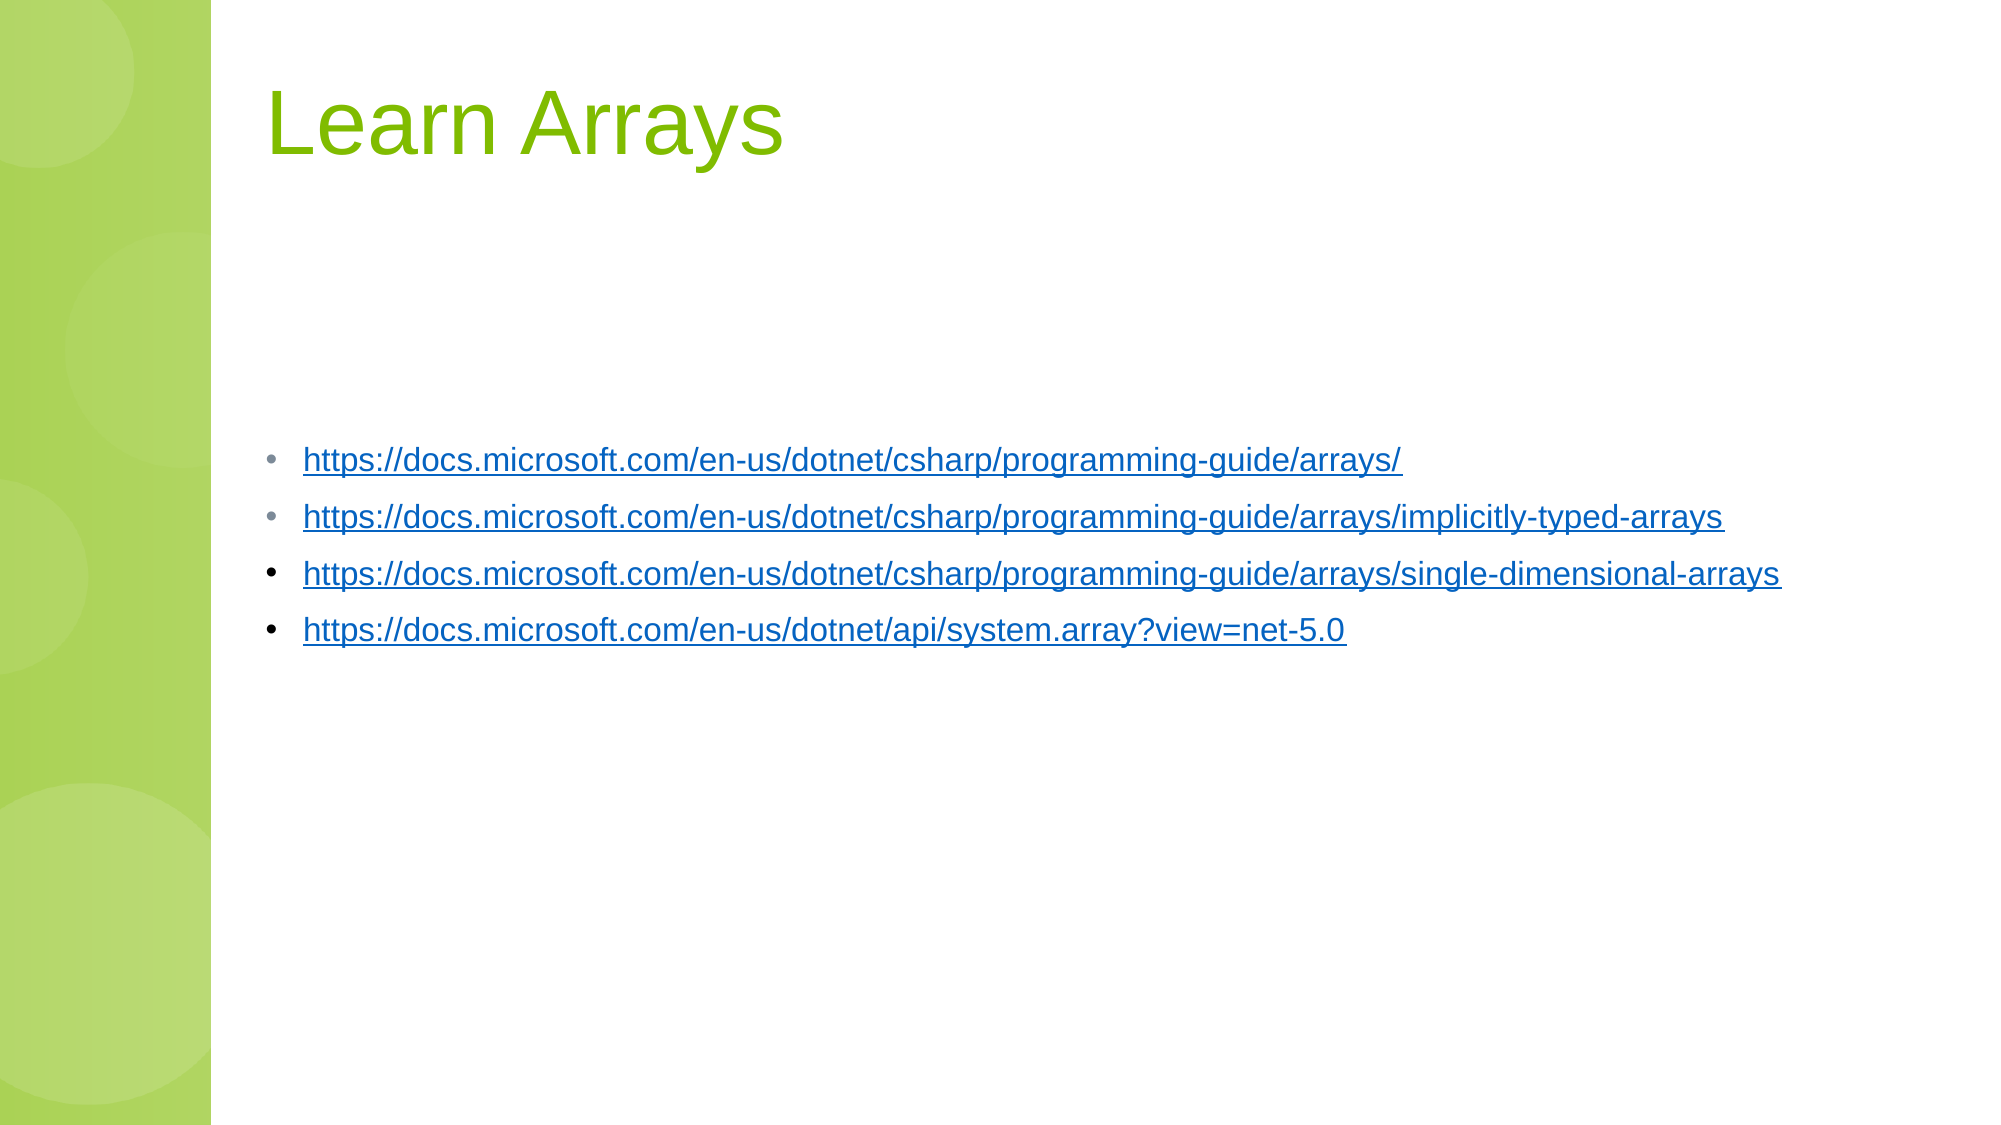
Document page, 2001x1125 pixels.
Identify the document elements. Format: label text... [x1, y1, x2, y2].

list https://docs.microsoft.com/en-us/dotnet/csharp/programming-guide/arrays/ https://docs.microsoft.com/en-us/dotnet/csharp/programming-guide/arrays/implicitly-typed-arrays https://docs.microsoft.com/en-us/dotnet/csharp/programming-guide/arrays/single-dimensional-arrays https://docs.microsoft.com/en-us/dotnet/api/system.array?view=net-5.0 [250, 435, 1976, 690]
picture [0, 0, 211, 1125]
title Learn Arrays [250, 64, 1976, 185]
